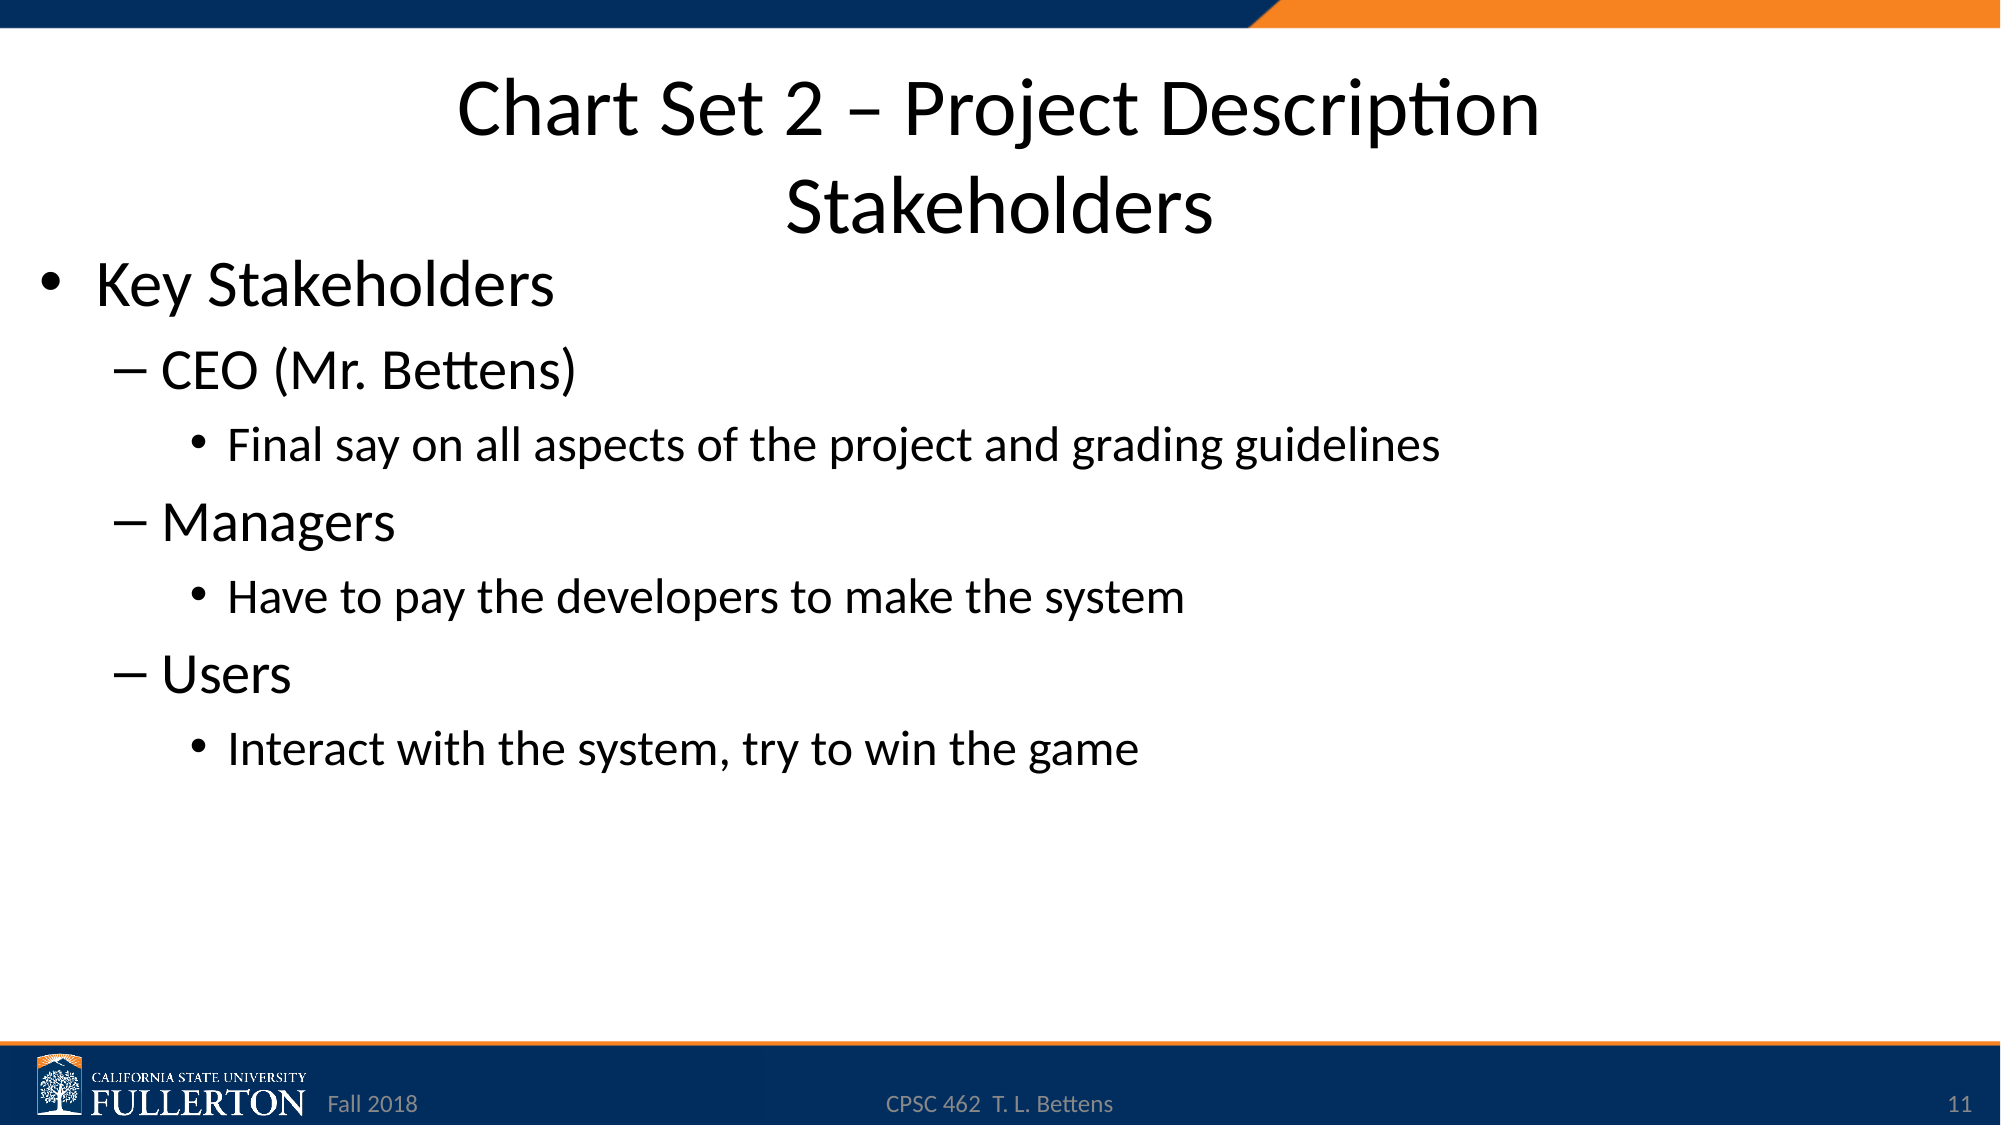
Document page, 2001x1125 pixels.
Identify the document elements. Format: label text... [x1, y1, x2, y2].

list Key Stakeholders CEO (Mr. Bettens) Final say on all aspects of the project and grading guidelines Managers Have to pay the developers to make the system Users Interact with the system, try to win the game [24, 233, 1975, 1039]
slide_number ‹#› [1537, 1042, 1988, 1125]
picture [0, 0, 2001, 1125]
slide_number Fall 2018 [312, 1042, 662, 1125]
title Chart Set 2 – Project Description Stakeholders [24, 45, 1975, 233]
footer CPSC 462 T. L. Bettens [662, 1042, 1338, 1125]
